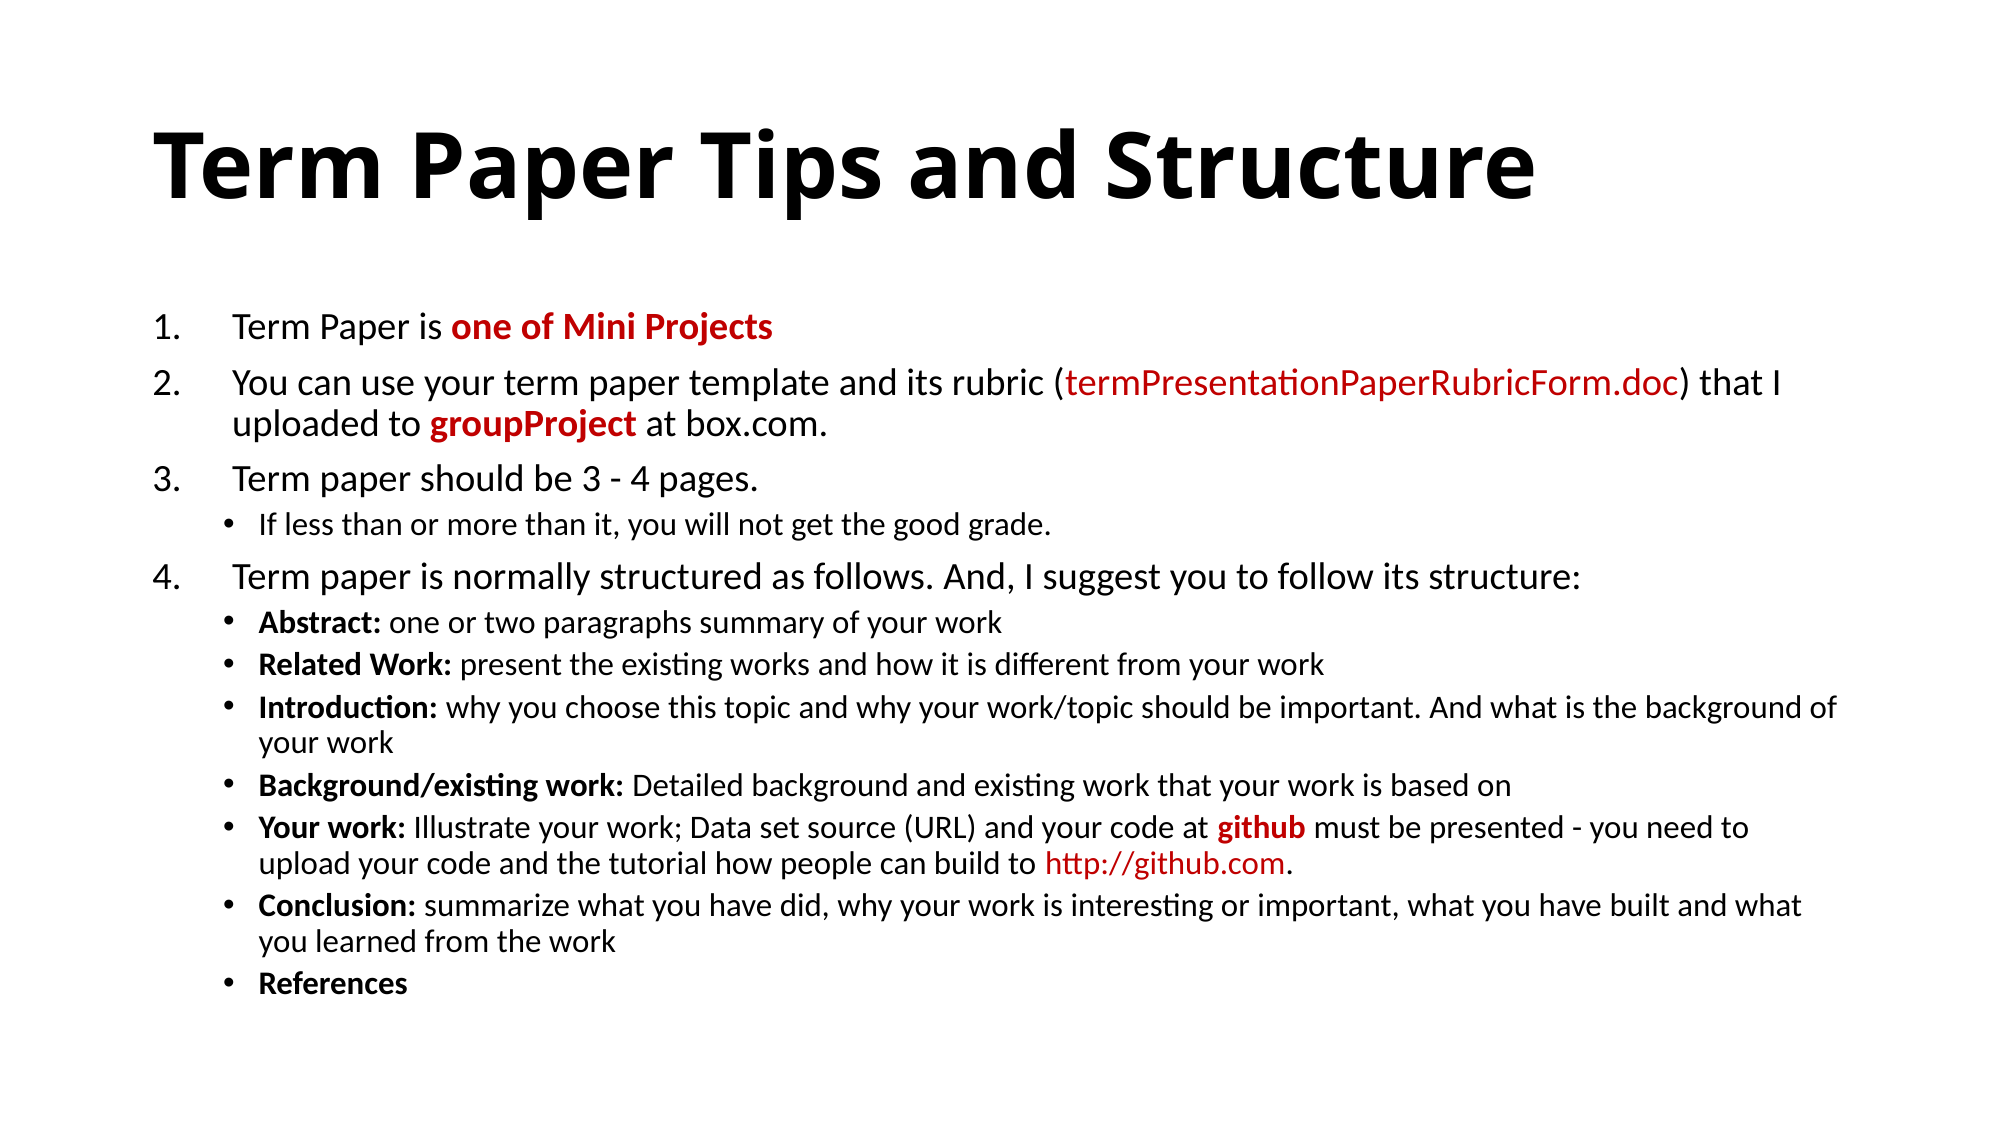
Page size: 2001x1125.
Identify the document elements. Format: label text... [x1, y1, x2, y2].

title Term Paper Tips and Structure [137, 59, 1863, 278]
list Term Paper is one of Mini Projects You can use your term paper template and its rubric (termPresentationPaperRubricForm.doc) that I uploaded to groupProject at box.com. Term paper should be 3 - 4 pages. If less than or more than it, you will not get the good grade. Term paper is normally structured as follows. And, I suggest you to follow its structure: Abstract: one or two paragraphs summary of your work Related Work: present the existing works and how it is different from your work Introduction: why you choose this topic and why your work/topic should be important. And what is the background of your work Background/existing work: Detailed background and existing work that your work is based on Your work: Illustrate your work; Data set source (URL) and your code at github must be presented - you need to upload your code and the tutorial how people can build to http://github.com. Conclusion: summarize what you have did, why your work is interesting or important, what you have built and what you learned from the work References [137, 299, 1863, 1014]
